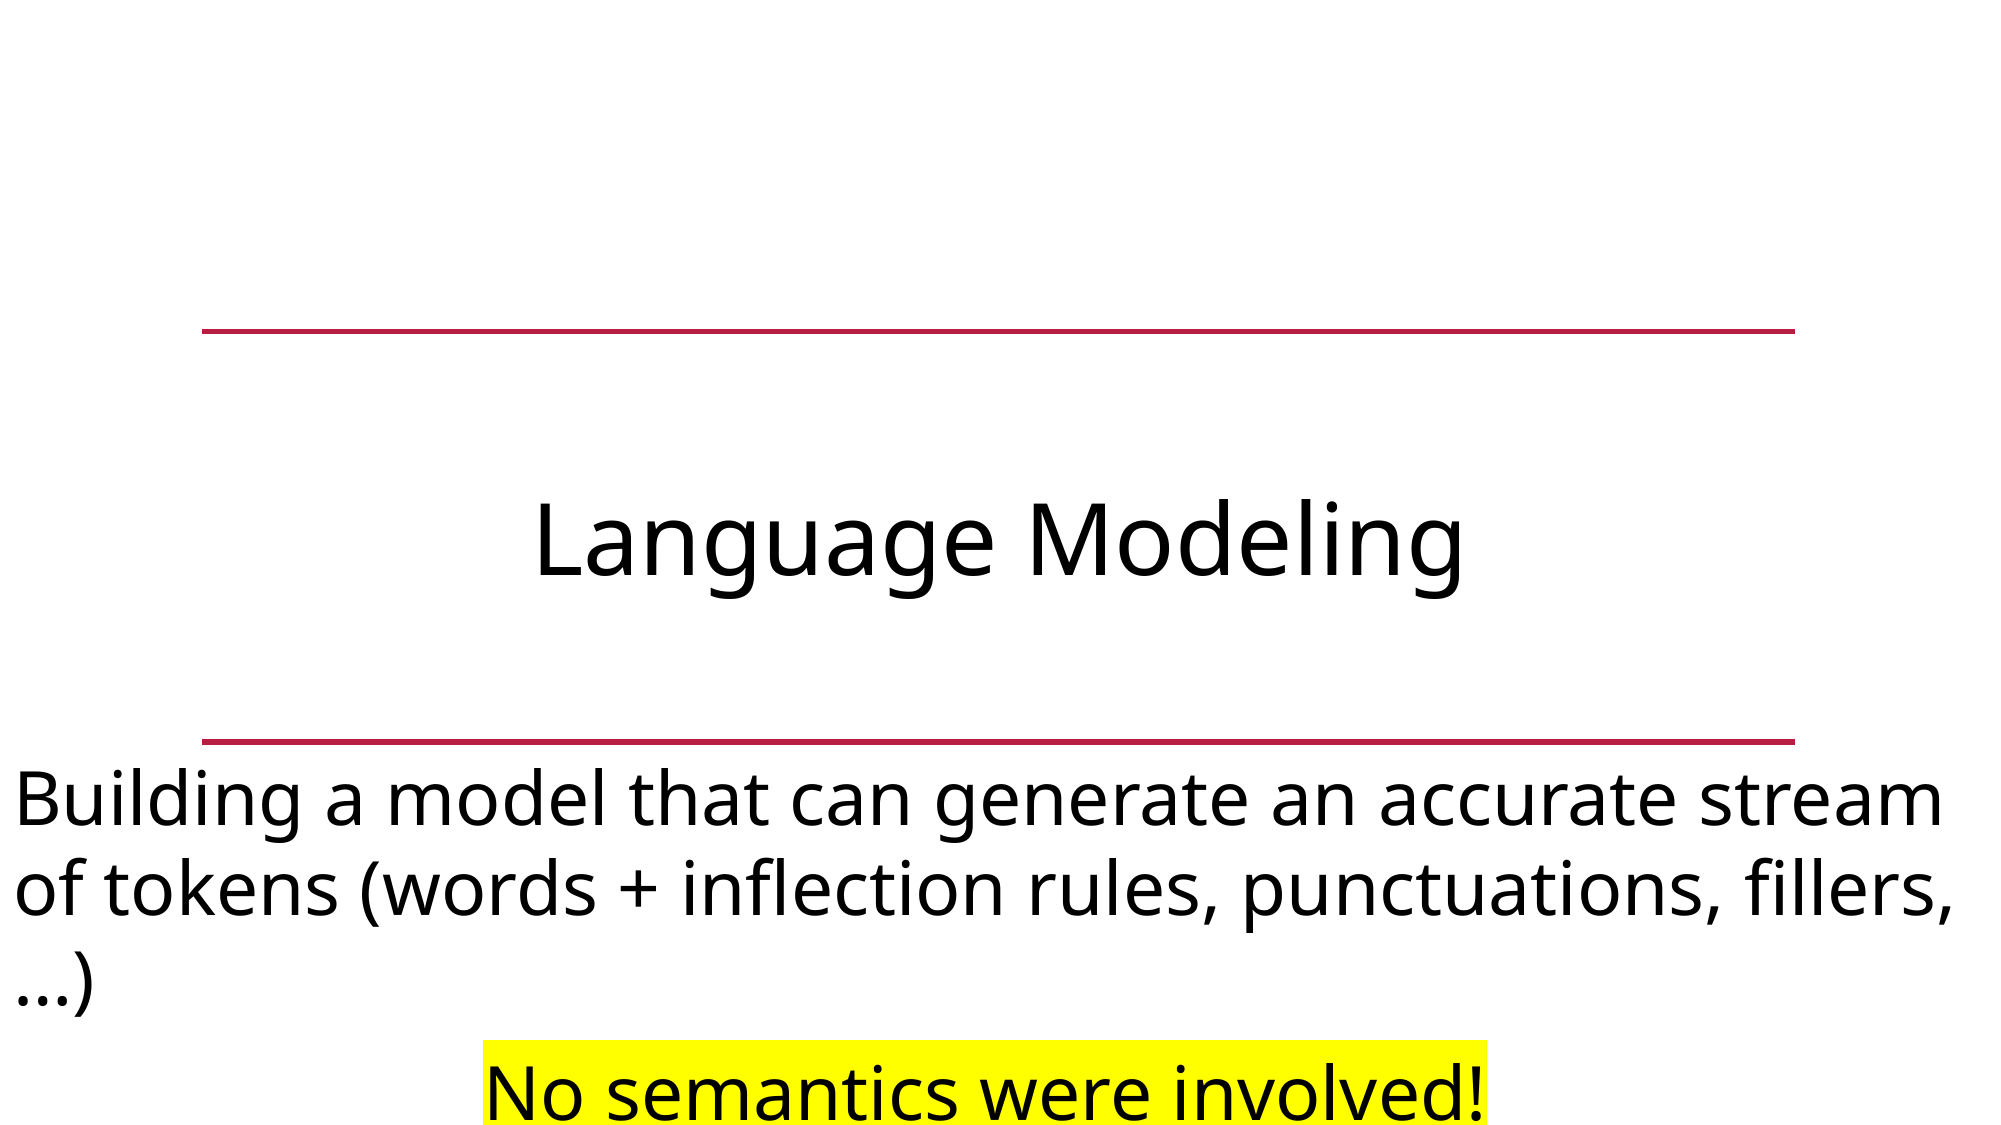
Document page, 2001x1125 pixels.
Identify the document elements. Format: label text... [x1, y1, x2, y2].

text_box Building a model that can generate an accurate stream of tokens (words + inflection rules, punctuations, fillers, …) No semantics were involved! [0, 743, 1999, 1125]
text_box Language Modeling [0, 468, 2000, 604]
